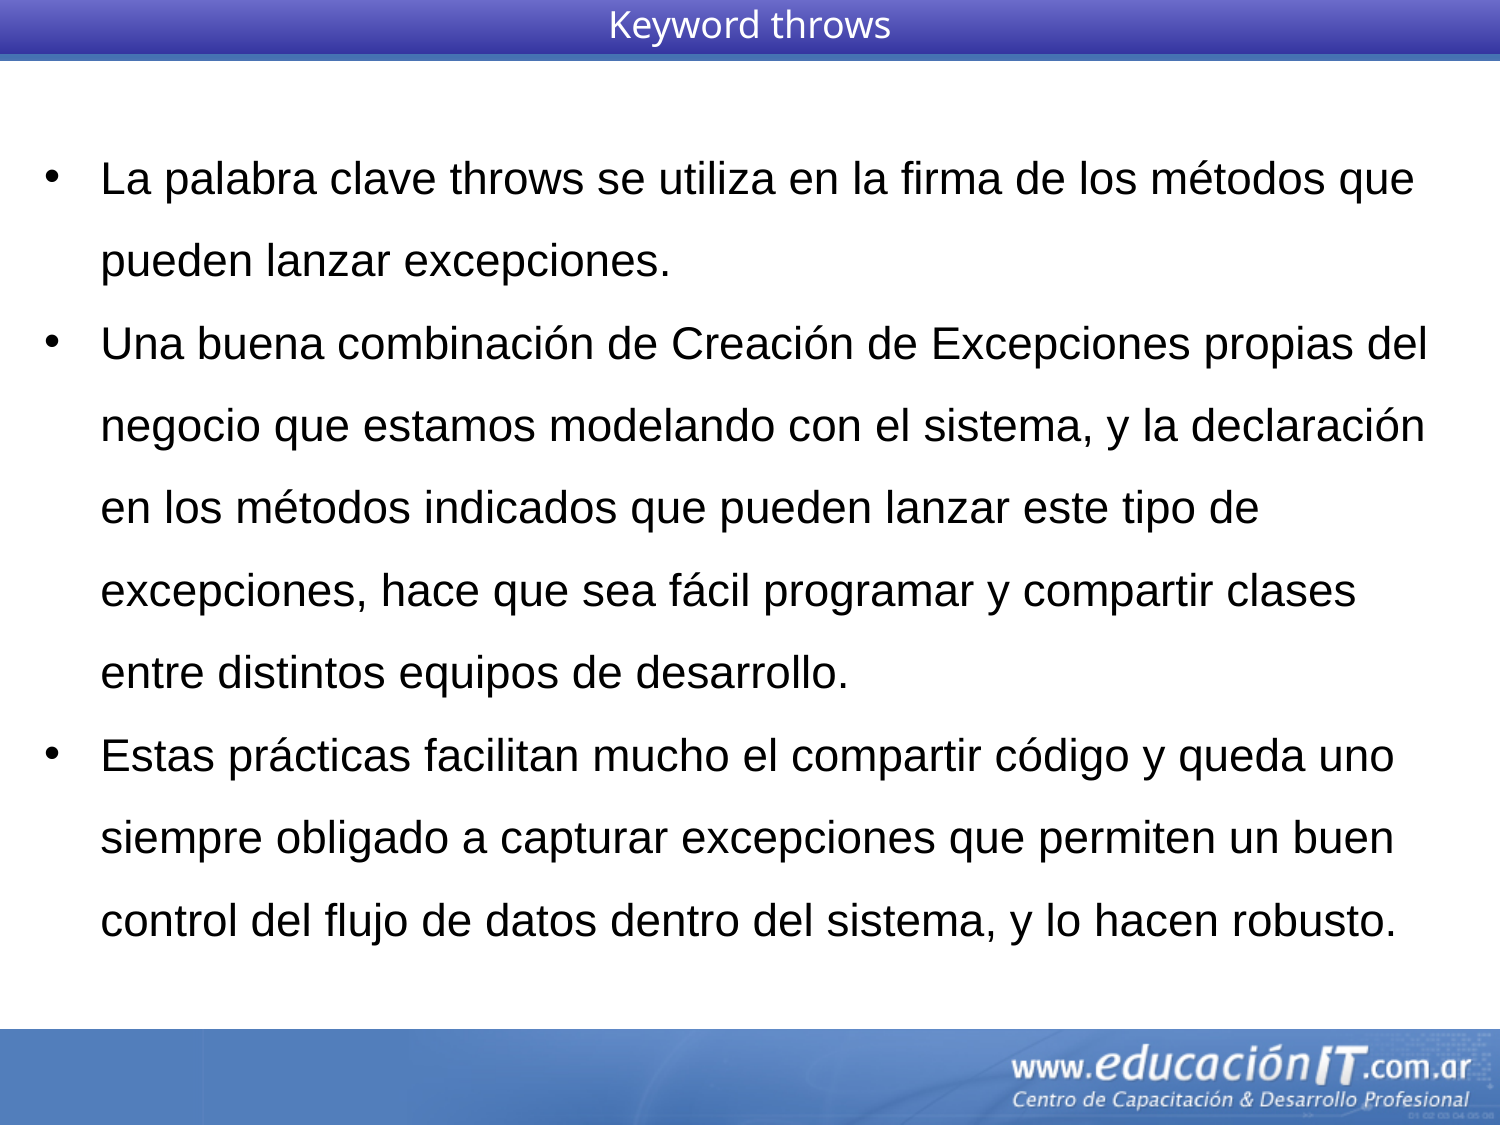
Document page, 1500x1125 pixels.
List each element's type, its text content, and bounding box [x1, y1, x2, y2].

picture [0, 1029, 1500, 1125]
text_box Keyword throws [0, 0, 1500, 54]
picture [0, 54, 1500, 61]
text_box La palabra clave throws se utiliza en la firma de los métodos que pueden lanzar excepciones. Una buena combinación de Creación de Excepciones propias del negocio que estamos modelando con el sistema, y la declaración en los métodos indicados que pueden lanzar este tipo de excepciones, hace que sea fácil programar y compartir clases entre distintos equipos de desarrollo. Estas prácticas facilitan mucho el compartir código y queda uno siempre obligado a capturar excepciones que permiten un buen control del flujo de datos dentro del sistema, y lo hacen robusto. [29, 113, 1471, 1048]
